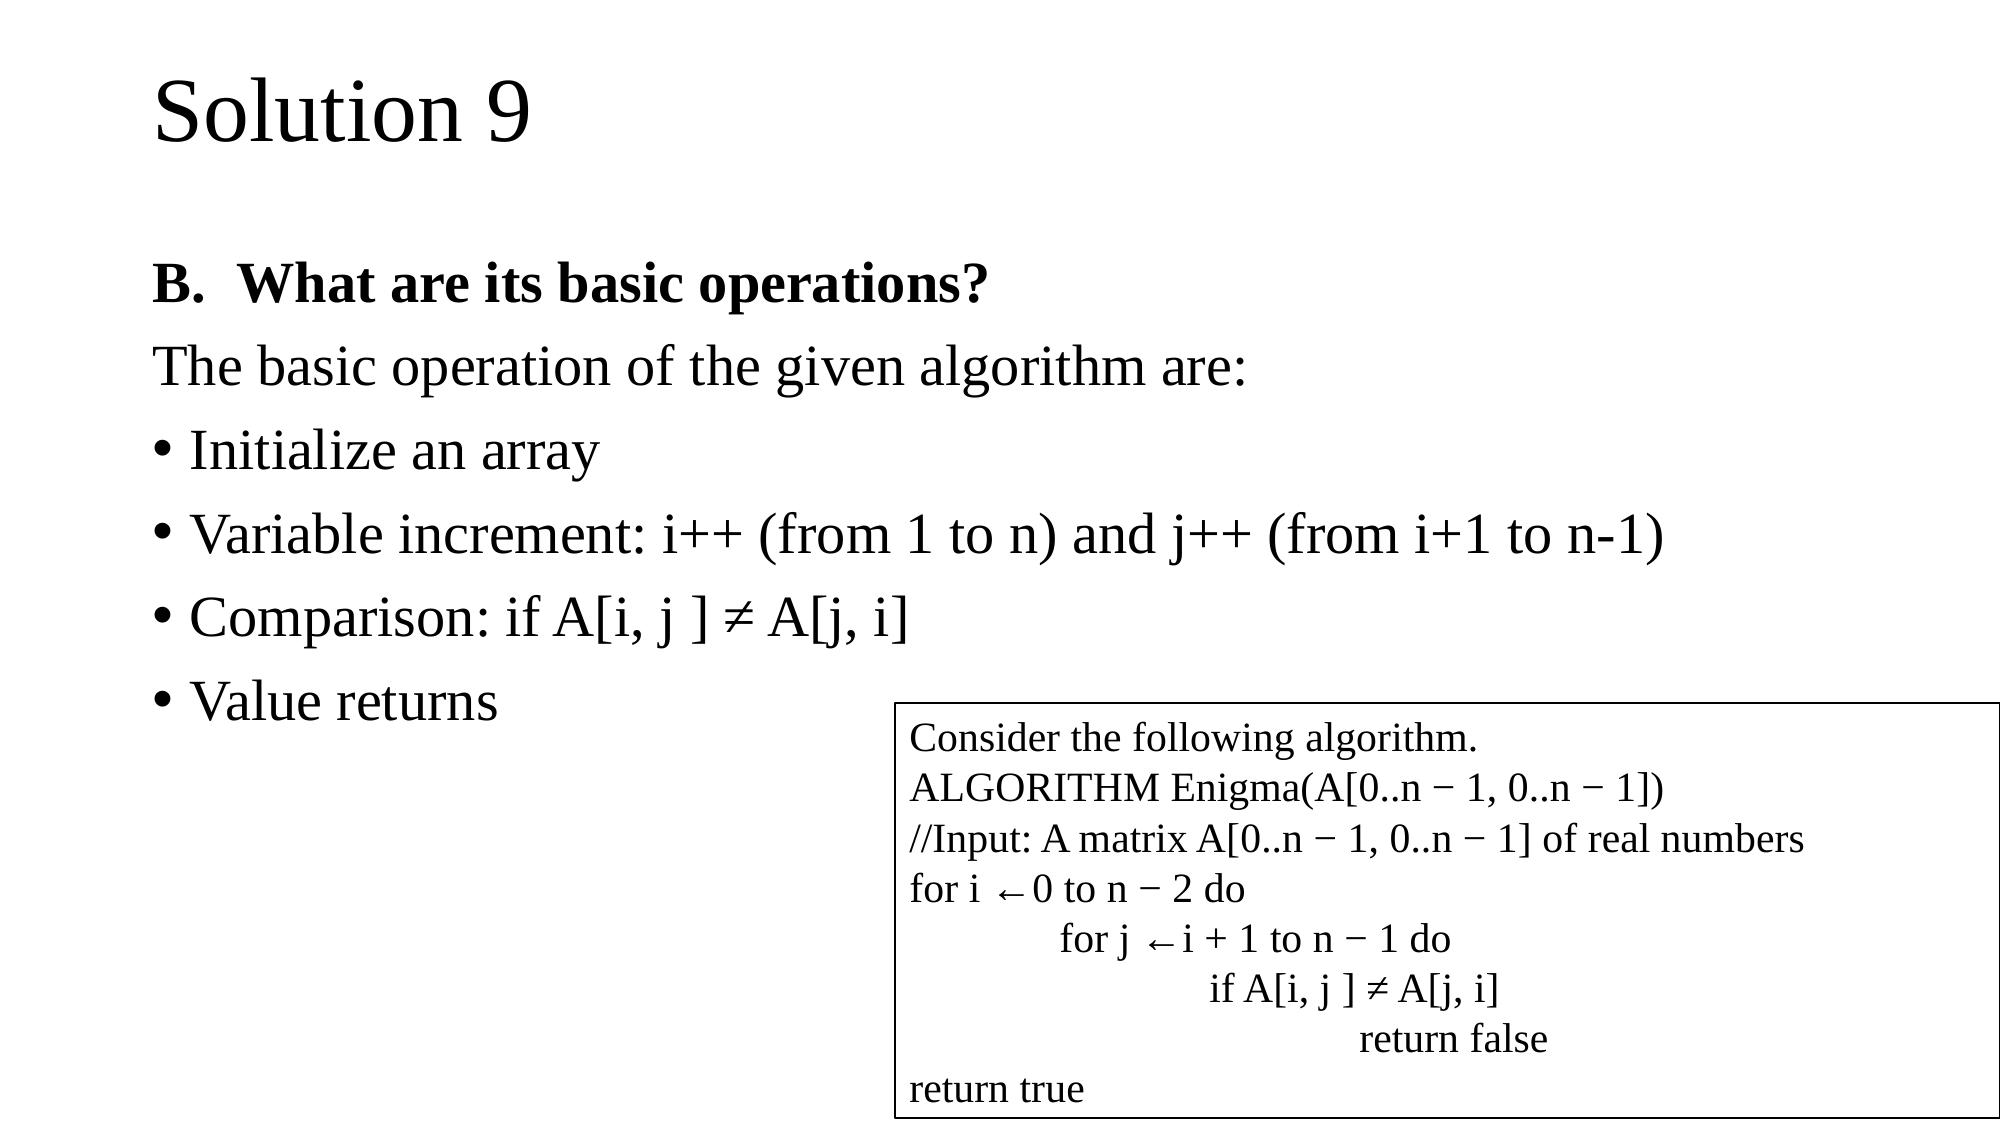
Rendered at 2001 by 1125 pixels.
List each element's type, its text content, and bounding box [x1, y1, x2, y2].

text_box Consider the following algorithm. ALGORITHM Enigma(A[0..n − 1, 0..n − 1]) //Input: A matrix A[0..n − 1, 0..n − 1] of real numbers for i ←0 to n − 2 do for j ←i + 1 to n − 1 do if A[i, j ] ≠ A[j, i] return false return true [894, 702, 2000, 1118]
list What are its basic operations? The basic operation of the given algorithm are: Initialize an array Variable increment: i++ (from 1 to n) and j++ (from i+1 to n-1) Comparison: if A[i, j ] ≠ A[j, i] Value returns [137, 244, 1863, 1016]
title Solution 9 [137, 3, 1863, 221]
